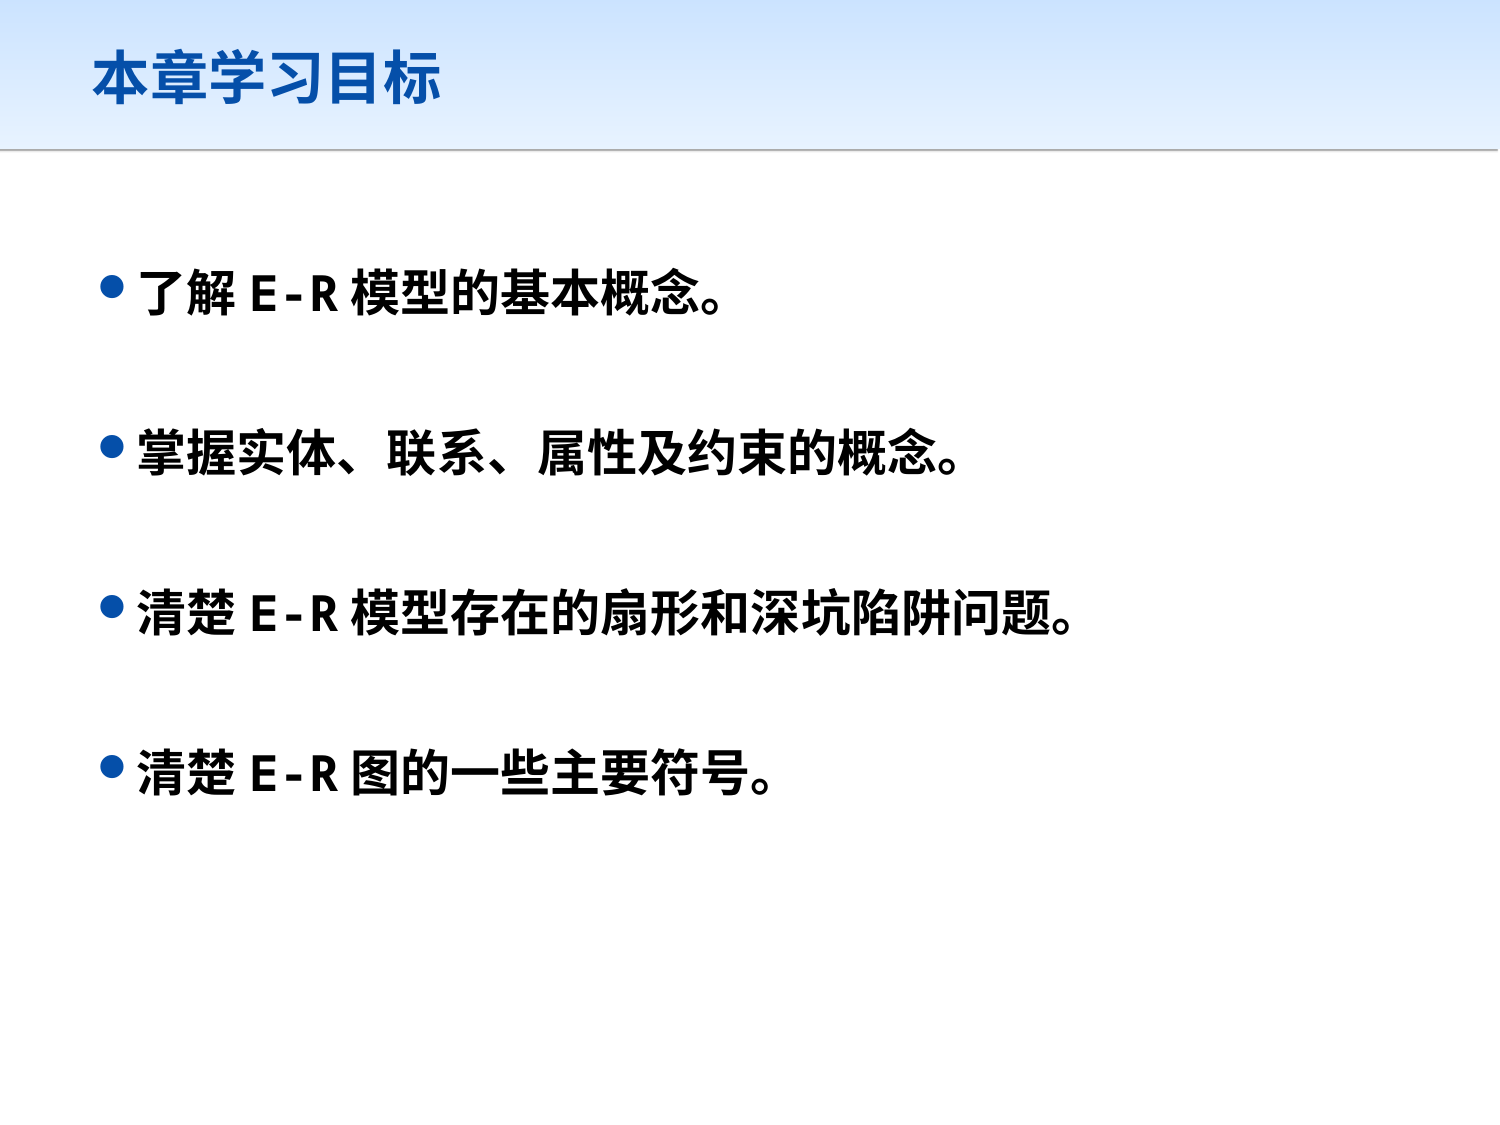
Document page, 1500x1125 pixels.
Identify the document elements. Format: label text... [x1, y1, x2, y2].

list 了解E-R模型的基本概念。 掌握实体、联系、属性及约束的概念。 清楚E-R模型存在的扇形和深坑陷阱问题。 清楚E-R图的一些主要符号。 [81, 163, 1412, 975]
title 本章学习目标 [76, 23, 1424, 131]
